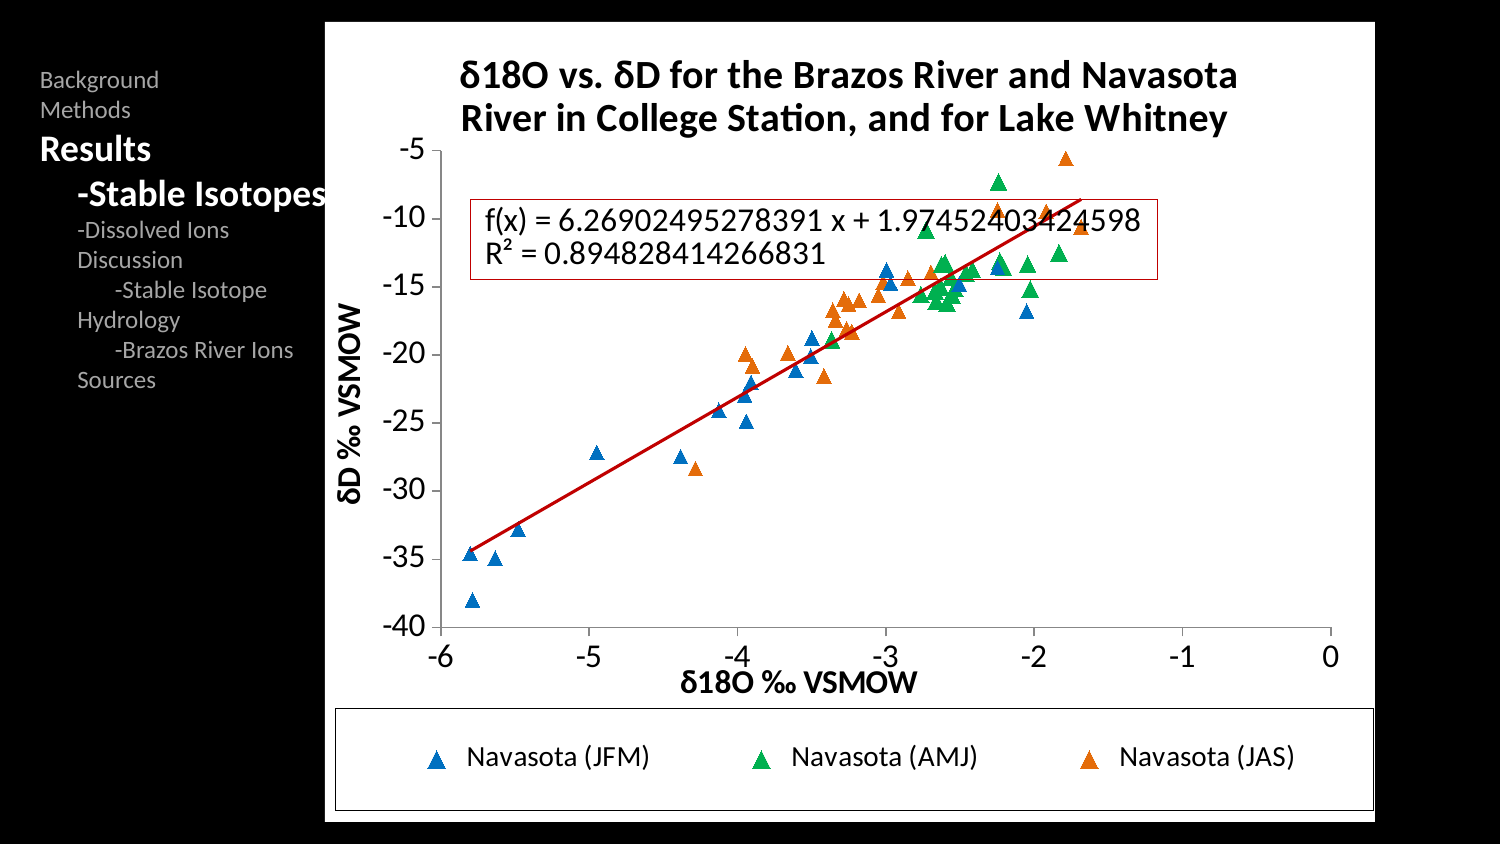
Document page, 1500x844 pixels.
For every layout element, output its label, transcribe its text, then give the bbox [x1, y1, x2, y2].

text_box Background Methods Results -Stable Isotopes -Dissolved Ions Discussion -Stable Isotope Hydrology -Brazos River Ions Sources [24, 56, 319, 401]
chart [324, 21, 1376, 823]
